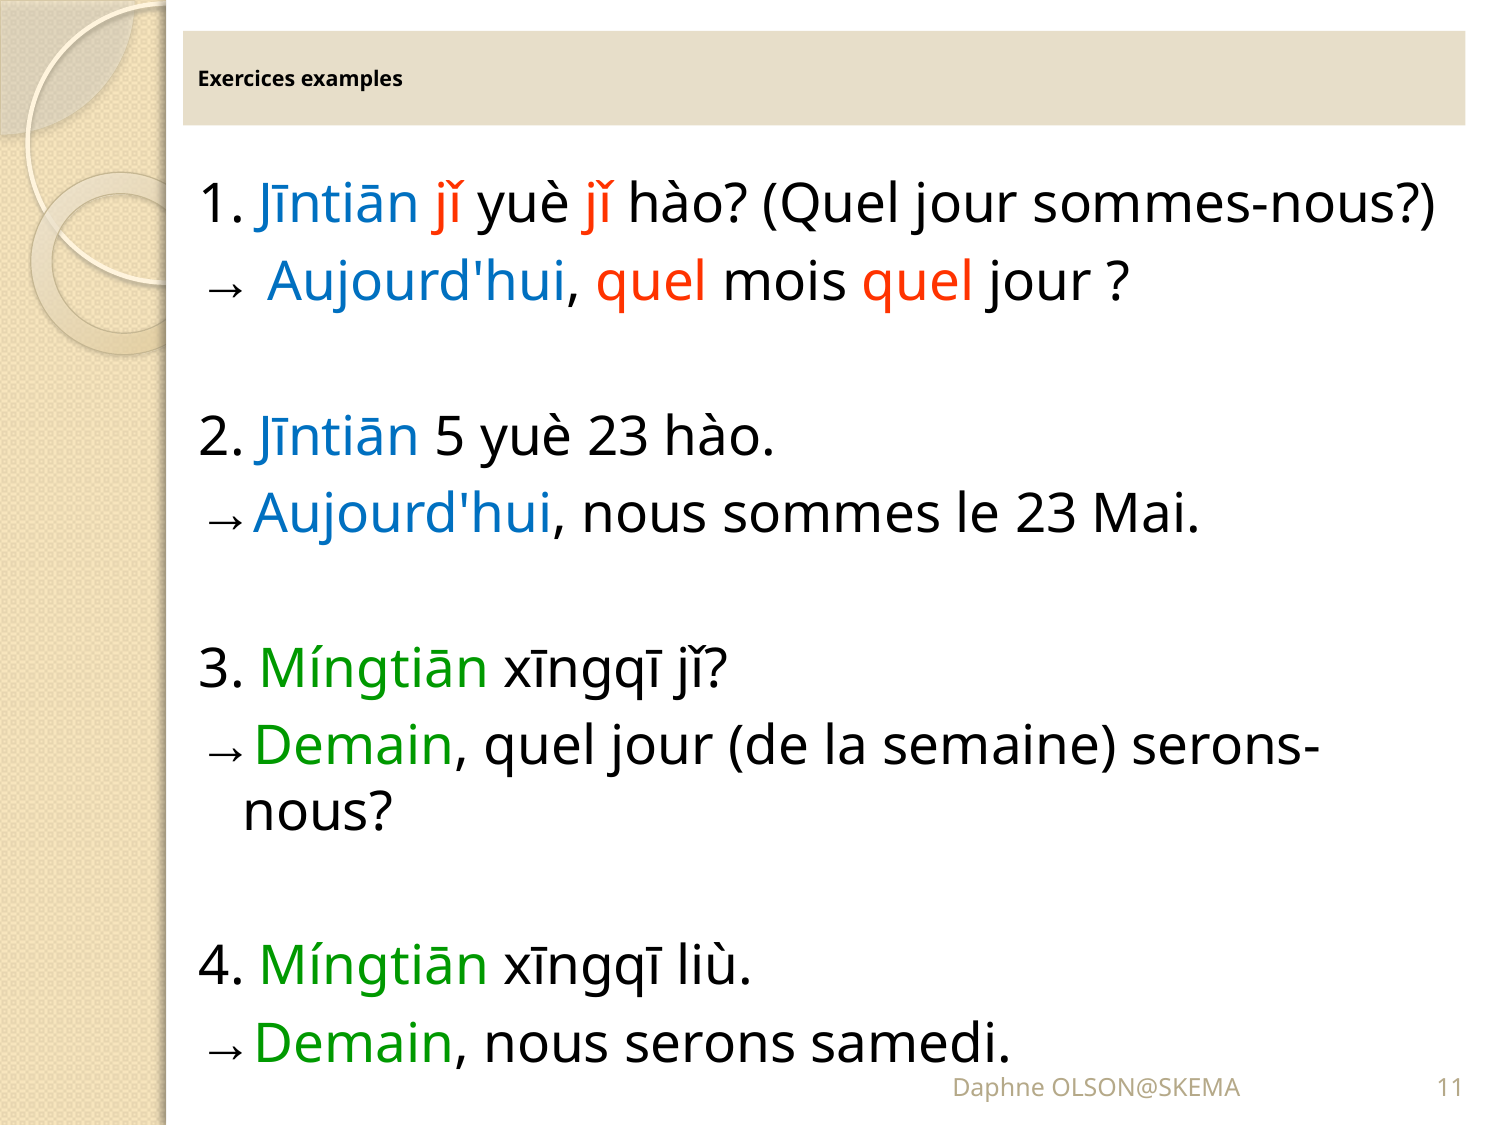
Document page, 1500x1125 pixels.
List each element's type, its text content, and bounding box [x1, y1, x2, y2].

slide_number 11 [1413, 1034, 1488, 1113]
list 1. Jīntiān jǐ yuè jǐ hào? (Quel jour sommes-nous?) → Aujourd'hui, quel mois quel jour ? 2. Jīntiān 5 yuè 23 hào. →Aujourd'hui, nous sommes le 23 Mai. 3. Míngtiān xīngqī jǐ? →Demain, quel jour (de la semaine) serons-nous? 4. Míngtiān xīngqī liù. →Demain, nous serons samedi. [171, 160, 1466, 1094]
footer Daphne OLSON@SKEMA [937, 1034, 1413, 1113]
title Exercices examples [183, 30, 1466, 126]
